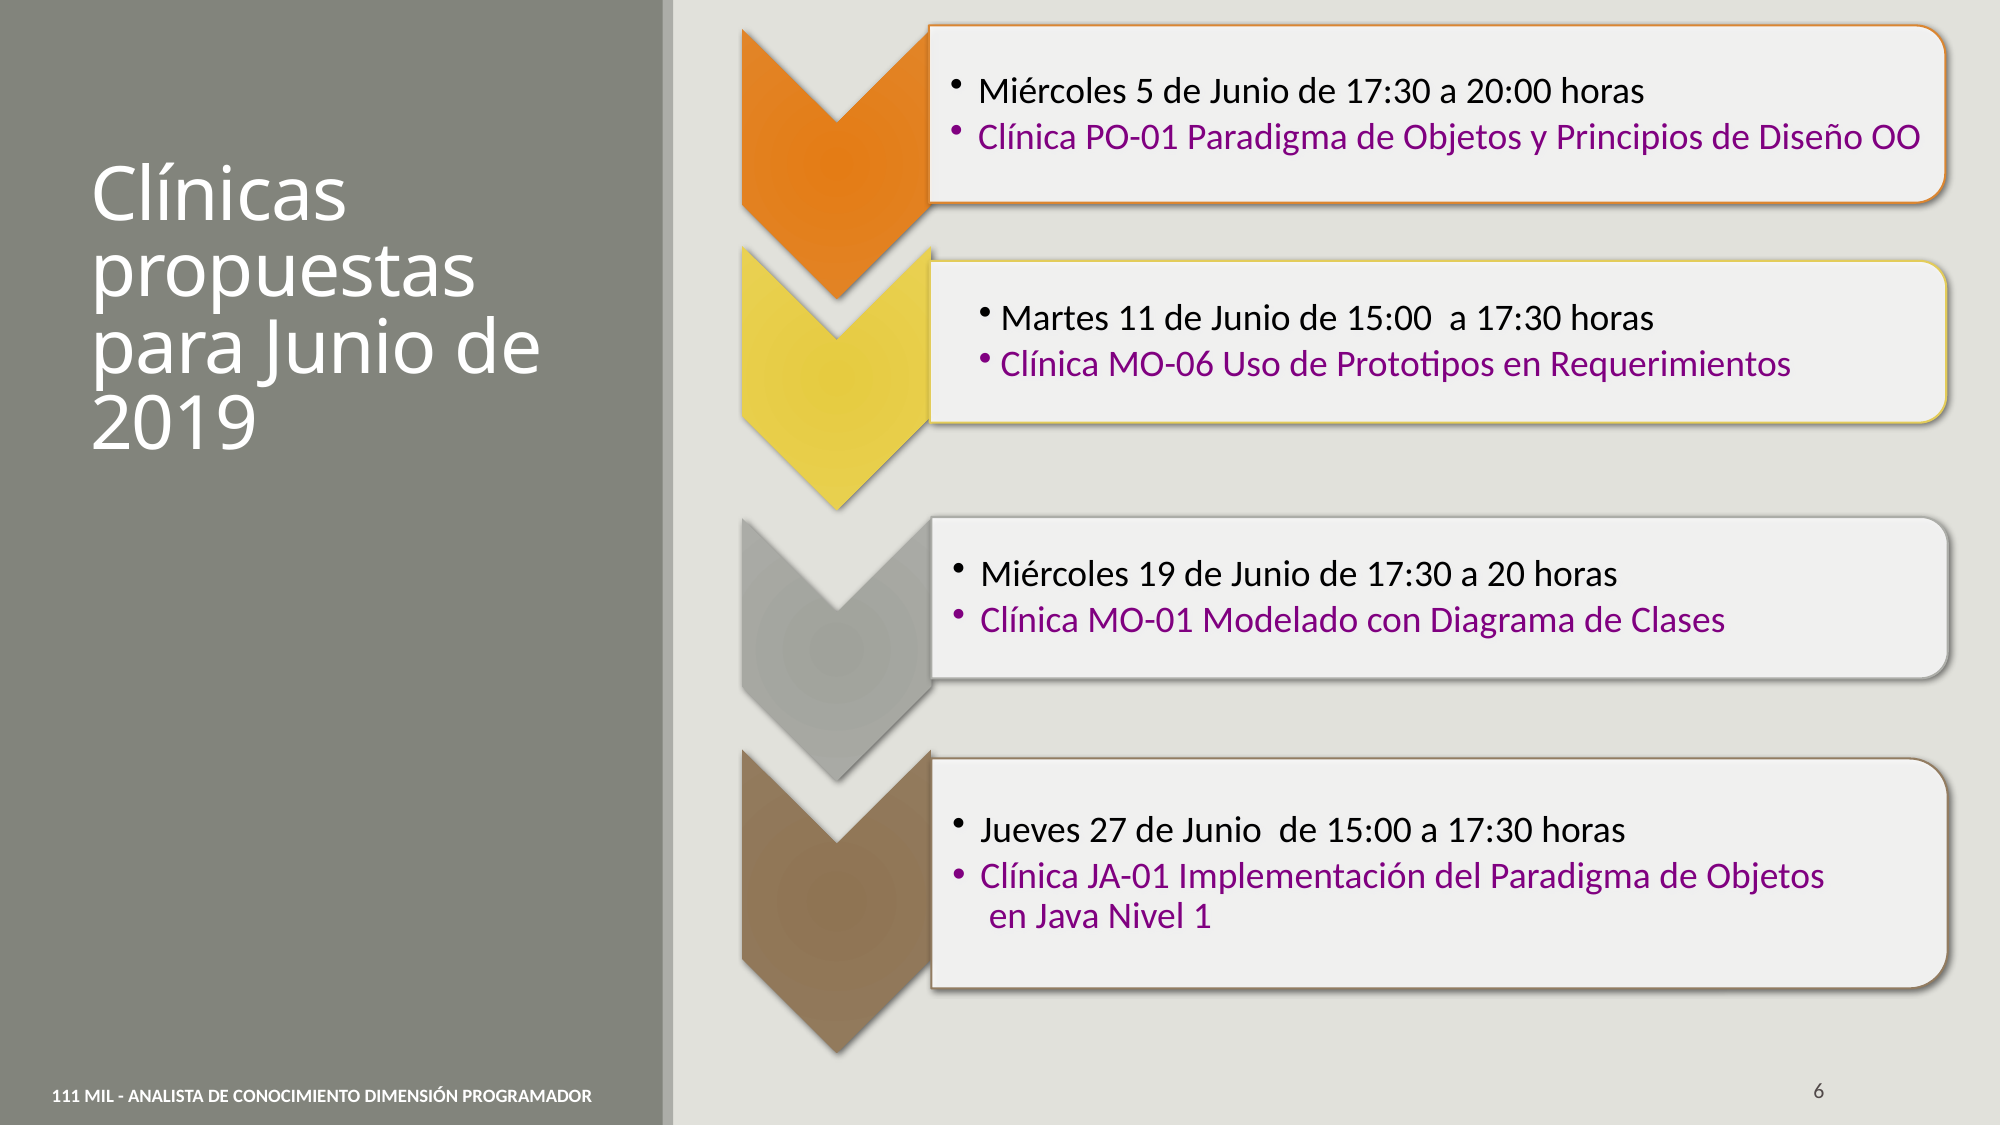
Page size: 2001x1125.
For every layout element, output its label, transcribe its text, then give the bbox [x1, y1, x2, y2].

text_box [741, 24, 1949, 1076]
slide_number 6 [1624, 1082, 1840, 1120]
text_box 111 Mil - Analista de Conocimiento Dimensión Programador [36, 1065, 800, 1125]
title Clínicas propuestas para Junio de 2019 [75, 97, 600, 473]
